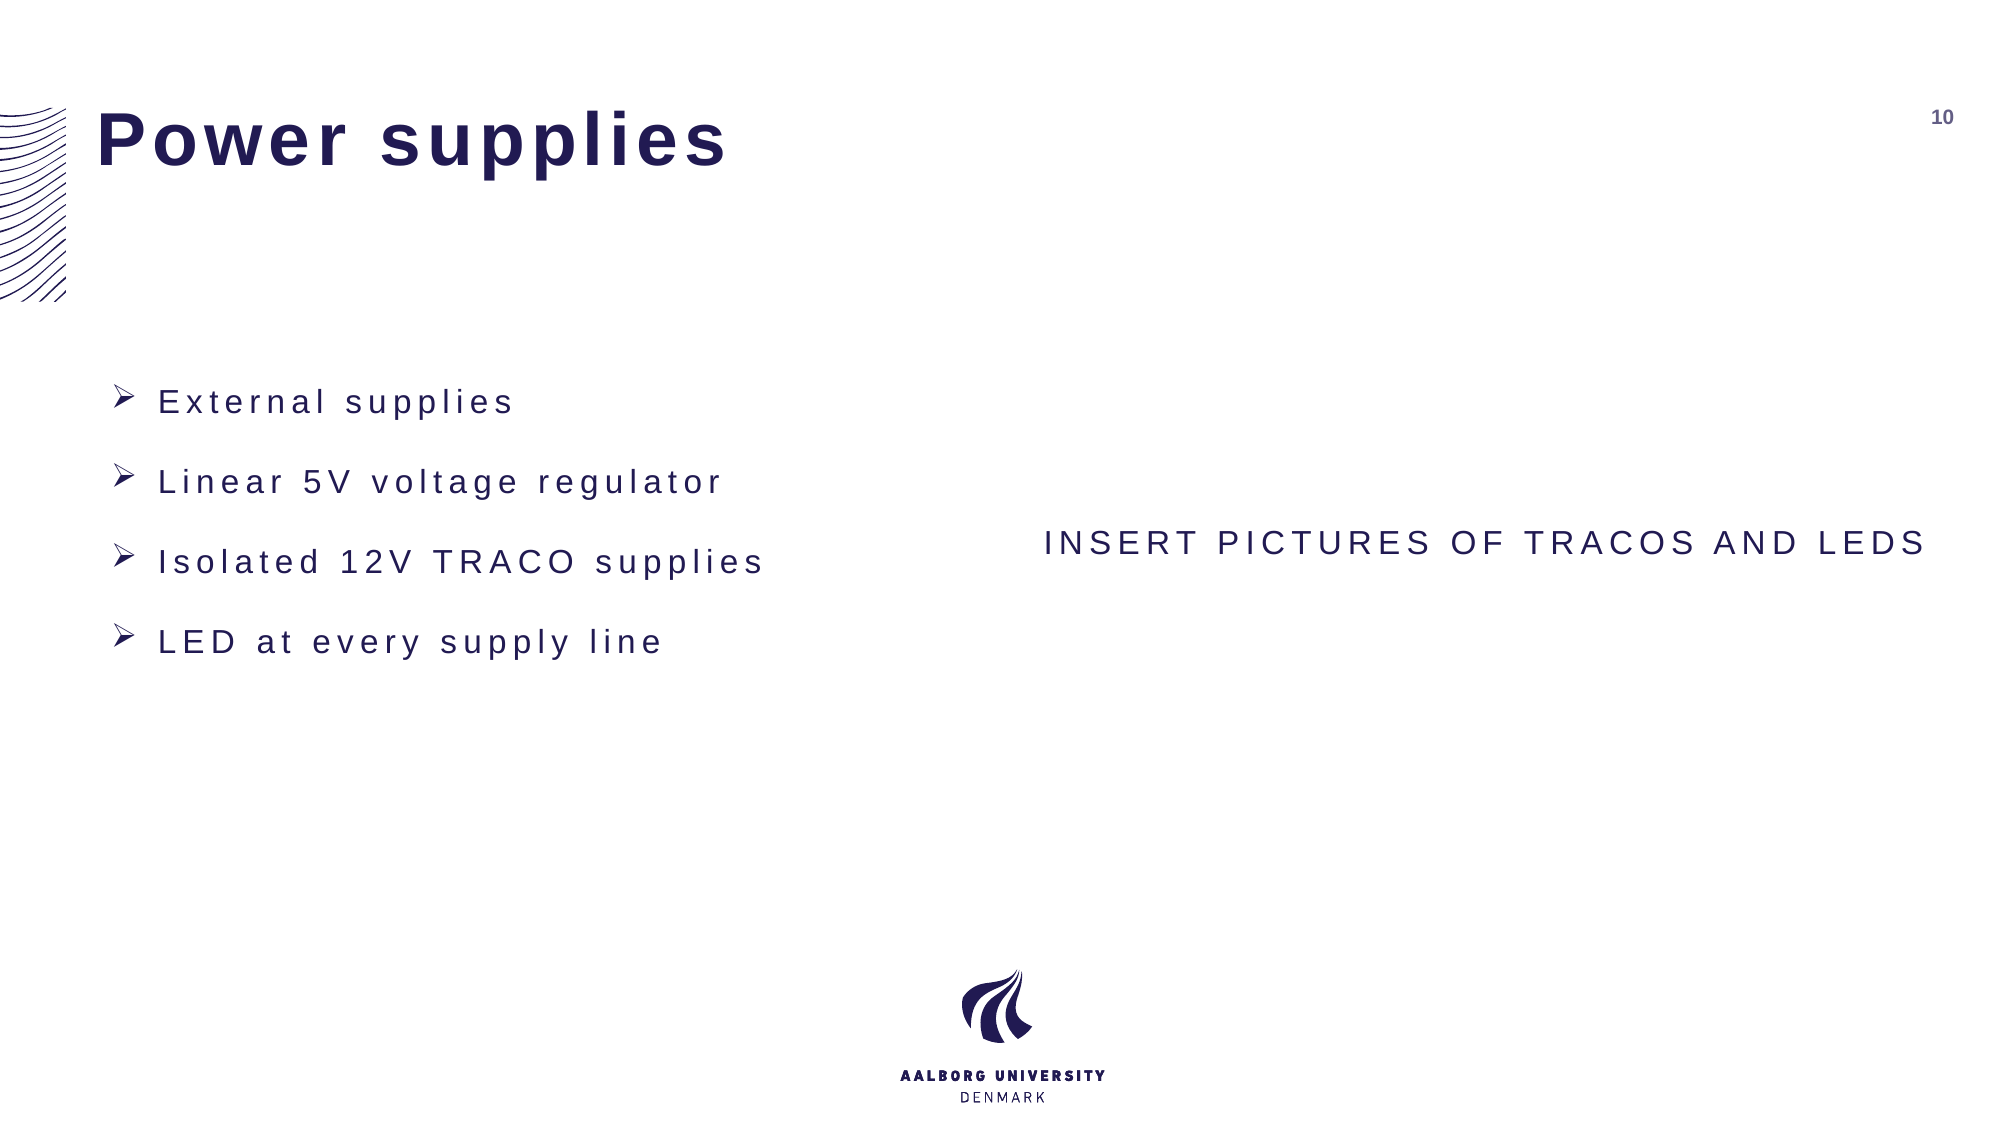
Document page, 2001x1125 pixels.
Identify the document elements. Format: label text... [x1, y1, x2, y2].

text_box INSERT PICTURES OF TRACOS AND LEDS [1028, 514, 2000, 569]
text_box External supplies Linear 5V voltage regulator Isolated 12V TRACO supplies LED at every supply line [96, 372, 1105, 707]
title Power supplies [96, 58, 1105, 325]
slide_number 10 [1860, 97, 1954, 135]
